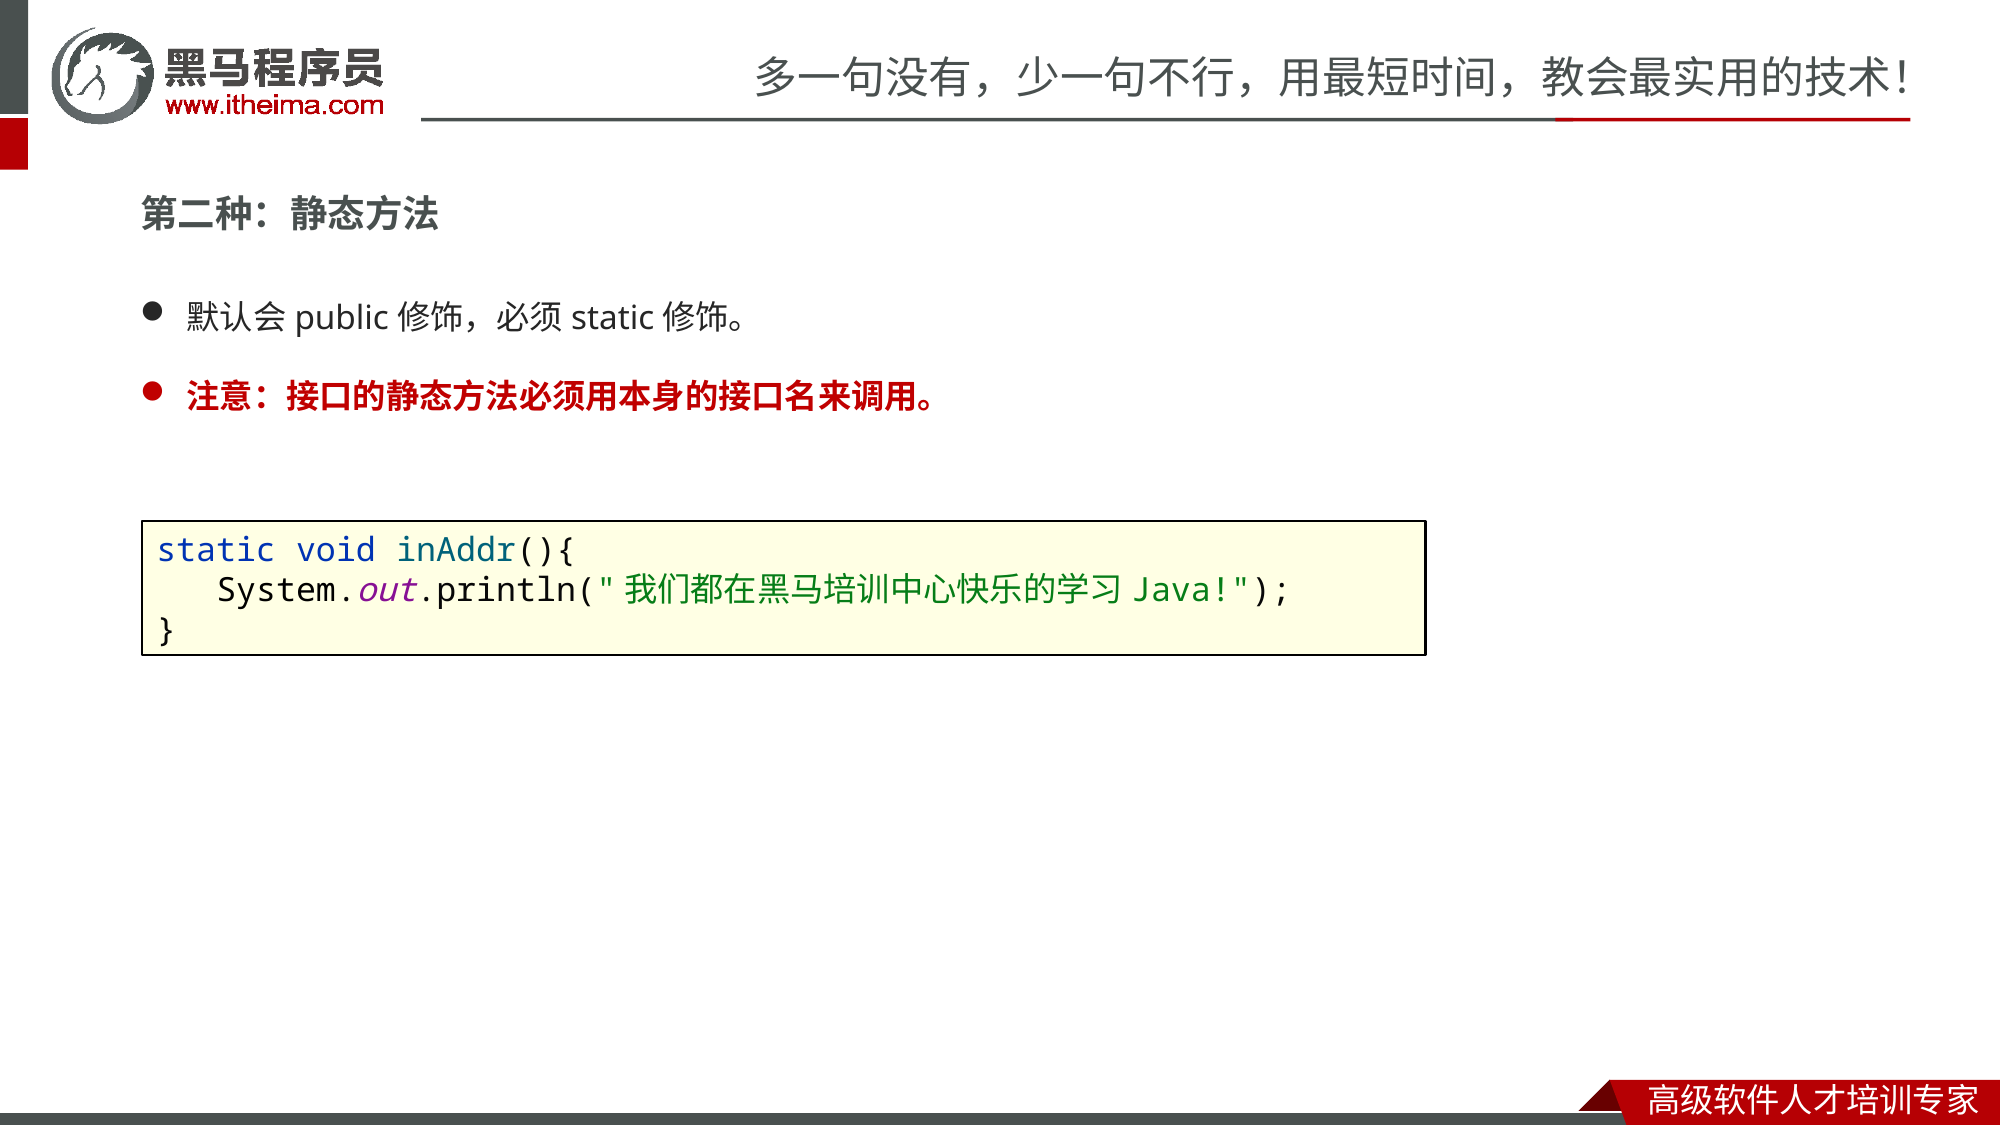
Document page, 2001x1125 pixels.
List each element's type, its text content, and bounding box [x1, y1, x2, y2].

text_box 第二种：静态方法 [125, 182, 1132, 243]
picture [50, 26, 384, 125]
text_box static void inAddr(){ System.out.println("我们都在黑马培训中心快乐的学习Java!"); } [141, 520, 1426, 656]
text_box 默认会public修饰，必须static修饰。 注意：接口的静态方法必须用本身的接口名来调用。 [125, 213, 1930, 843]
